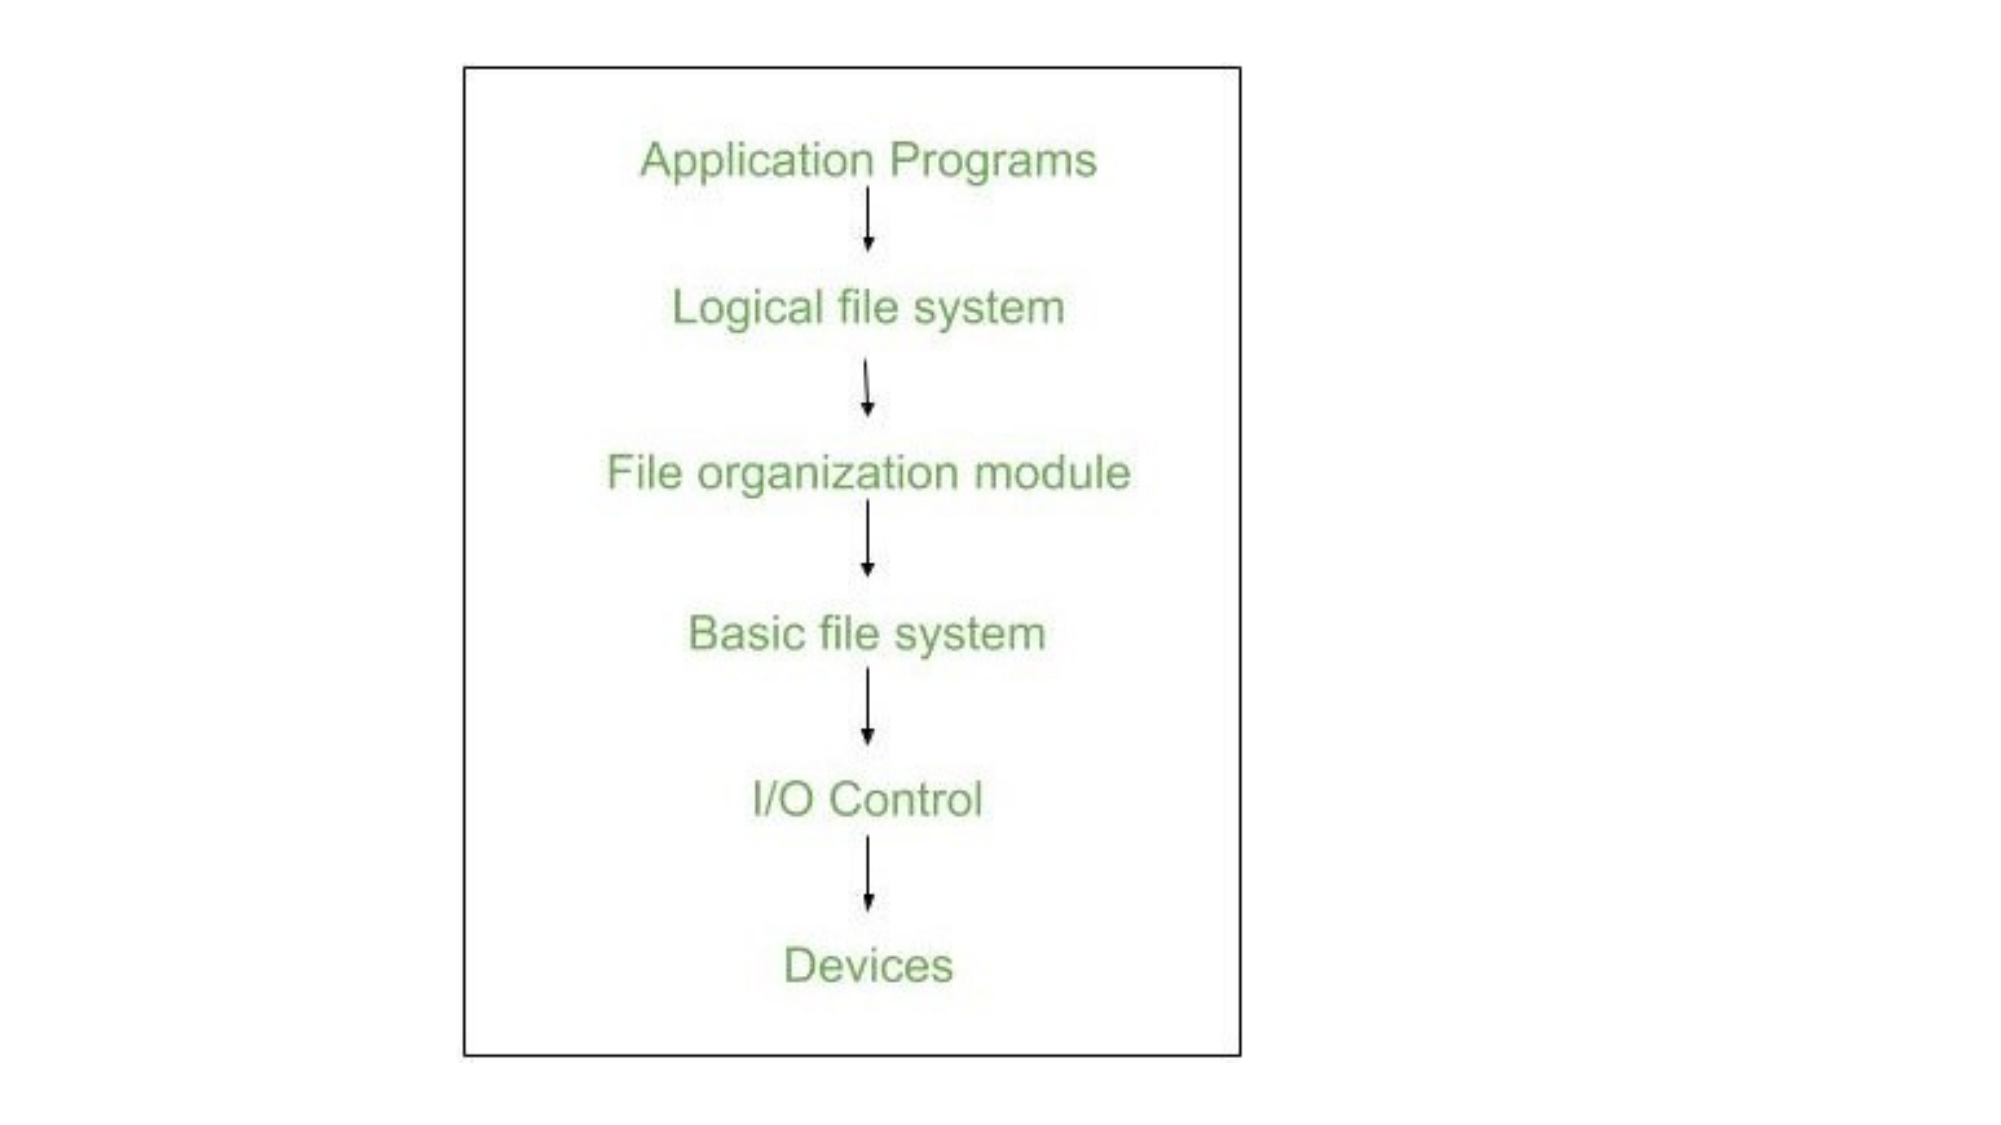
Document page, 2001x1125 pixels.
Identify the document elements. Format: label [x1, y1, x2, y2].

picture [456, 62, 1245, 1063]
